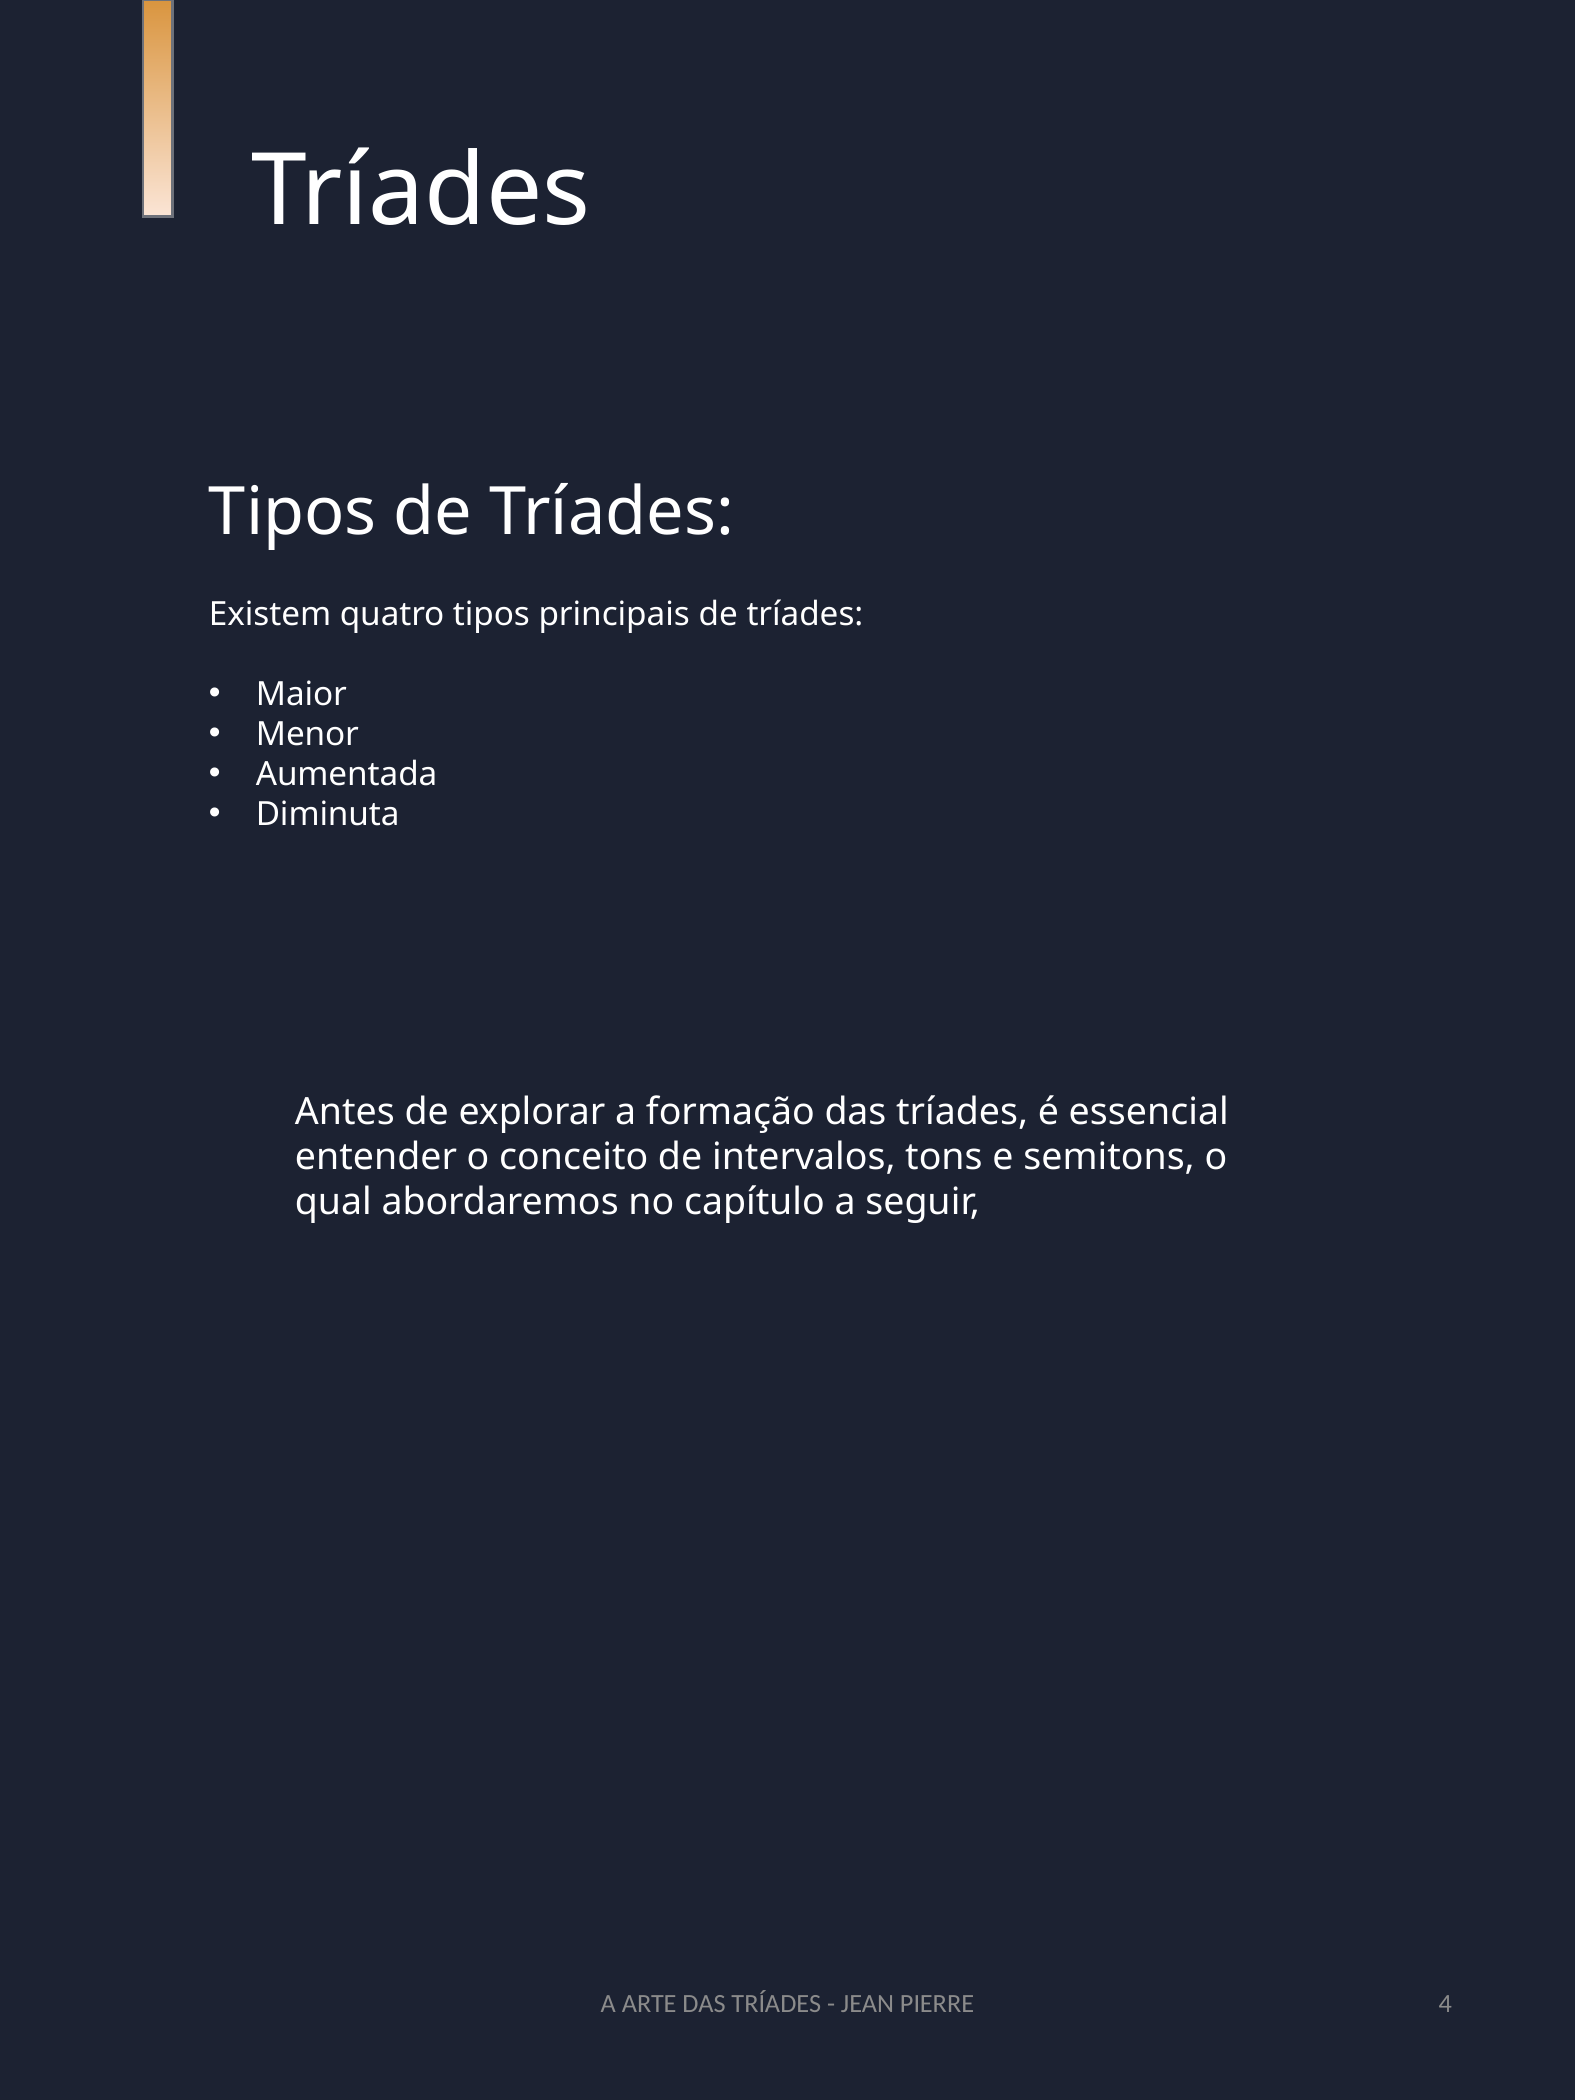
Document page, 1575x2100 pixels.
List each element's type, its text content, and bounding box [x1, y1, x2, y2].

slide_number 4 [1112, 1946, 1467, 2059]
text_box Tipos de Tríades: Existem quatro tipos principais de tríades: Maior Menor Aumentada Diminuta [194, 460, 982, 840]
text_box [142, 0, 174, 218]
text_box Antes de explorar a formação das tríades, é essencial entender o conceito de intervalos, tons e semitons, o qual abordaremos no capítulo a seguir, [280, 1079, 1295, 1289]
footer A ARTE DAS TRÍADES - JEAN PIERRE [521, 1946, 1054, 2059]
text_box Tríades [236, 117, 606, 298]
